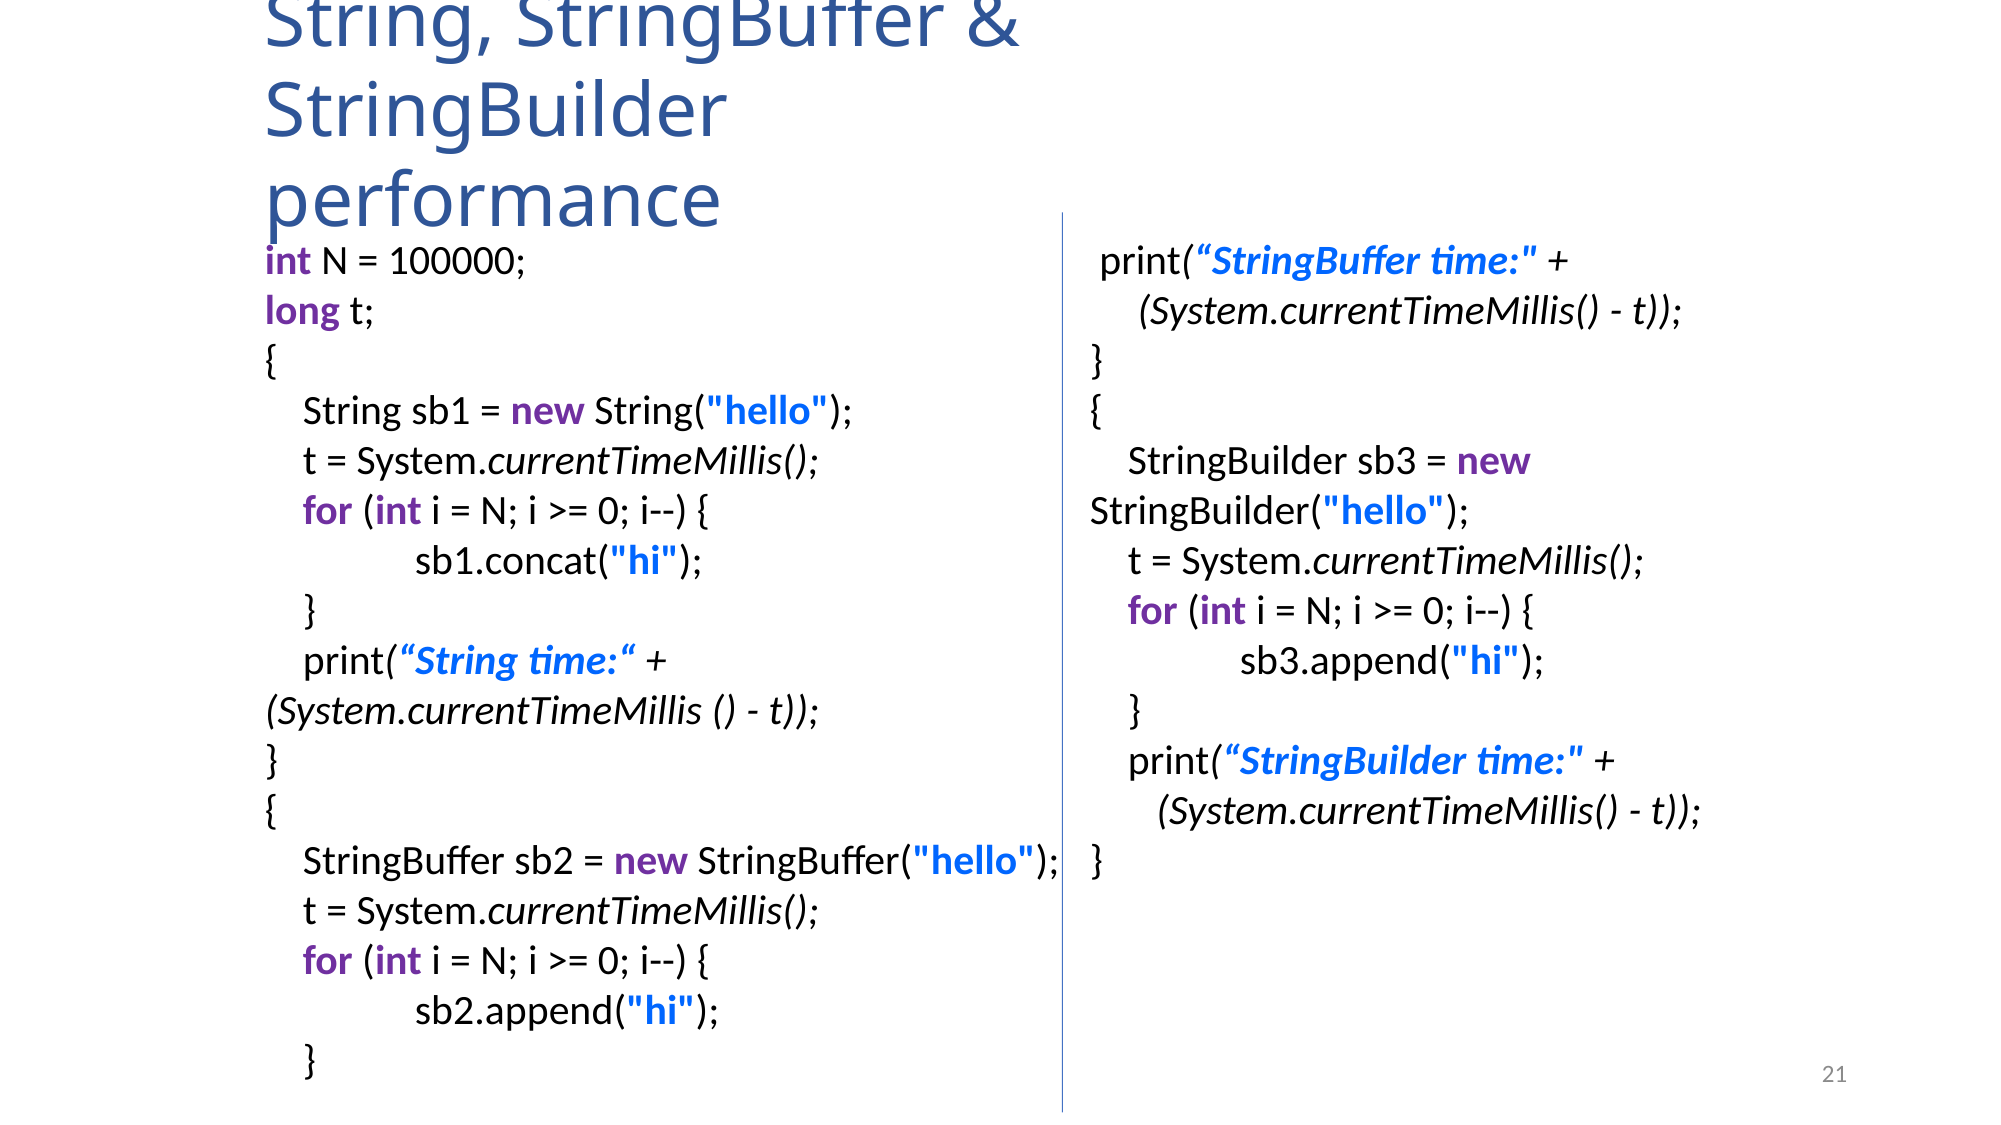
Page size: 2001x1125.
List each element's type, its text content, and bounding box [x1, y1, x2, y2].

text_box String, StringBuffer & StringBuilder performance [249, 0, 1425, 213]
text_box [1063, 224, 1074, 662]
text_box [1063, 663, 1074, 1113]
text_box int N = 100000; long t; { String sb1 = new String("hello"); t = System.currentTimeMillis(); for (int i = N; i >= 0; i--) { sb1.concat("hi"); } print(“String time:“ + (System.currentTimeMillis () - t)); } { StringBuffer sb2 = new StringBuffer("hello"); t = System.currentTimeMillis(); for (int i = N; i >= 0; i--) { sb2.append("hi"); } [249, 224, 1061, 1113]
text_box print(“StringBuffer time:" + (System.currentTimeMillis() - t)); } { StringBuilder sb3 = new StringBuilder("hello"); t = System.currentTimeMillis(); for (int i = N; i >= 0; i--) { sb3.append("hi"); } print(“StringBuilder time:" + (System.currentTimeMillis() - t)); } [1074, 224, 1738, 1113]
slide_number 21 [1412, 1042, 1863, 1103]
